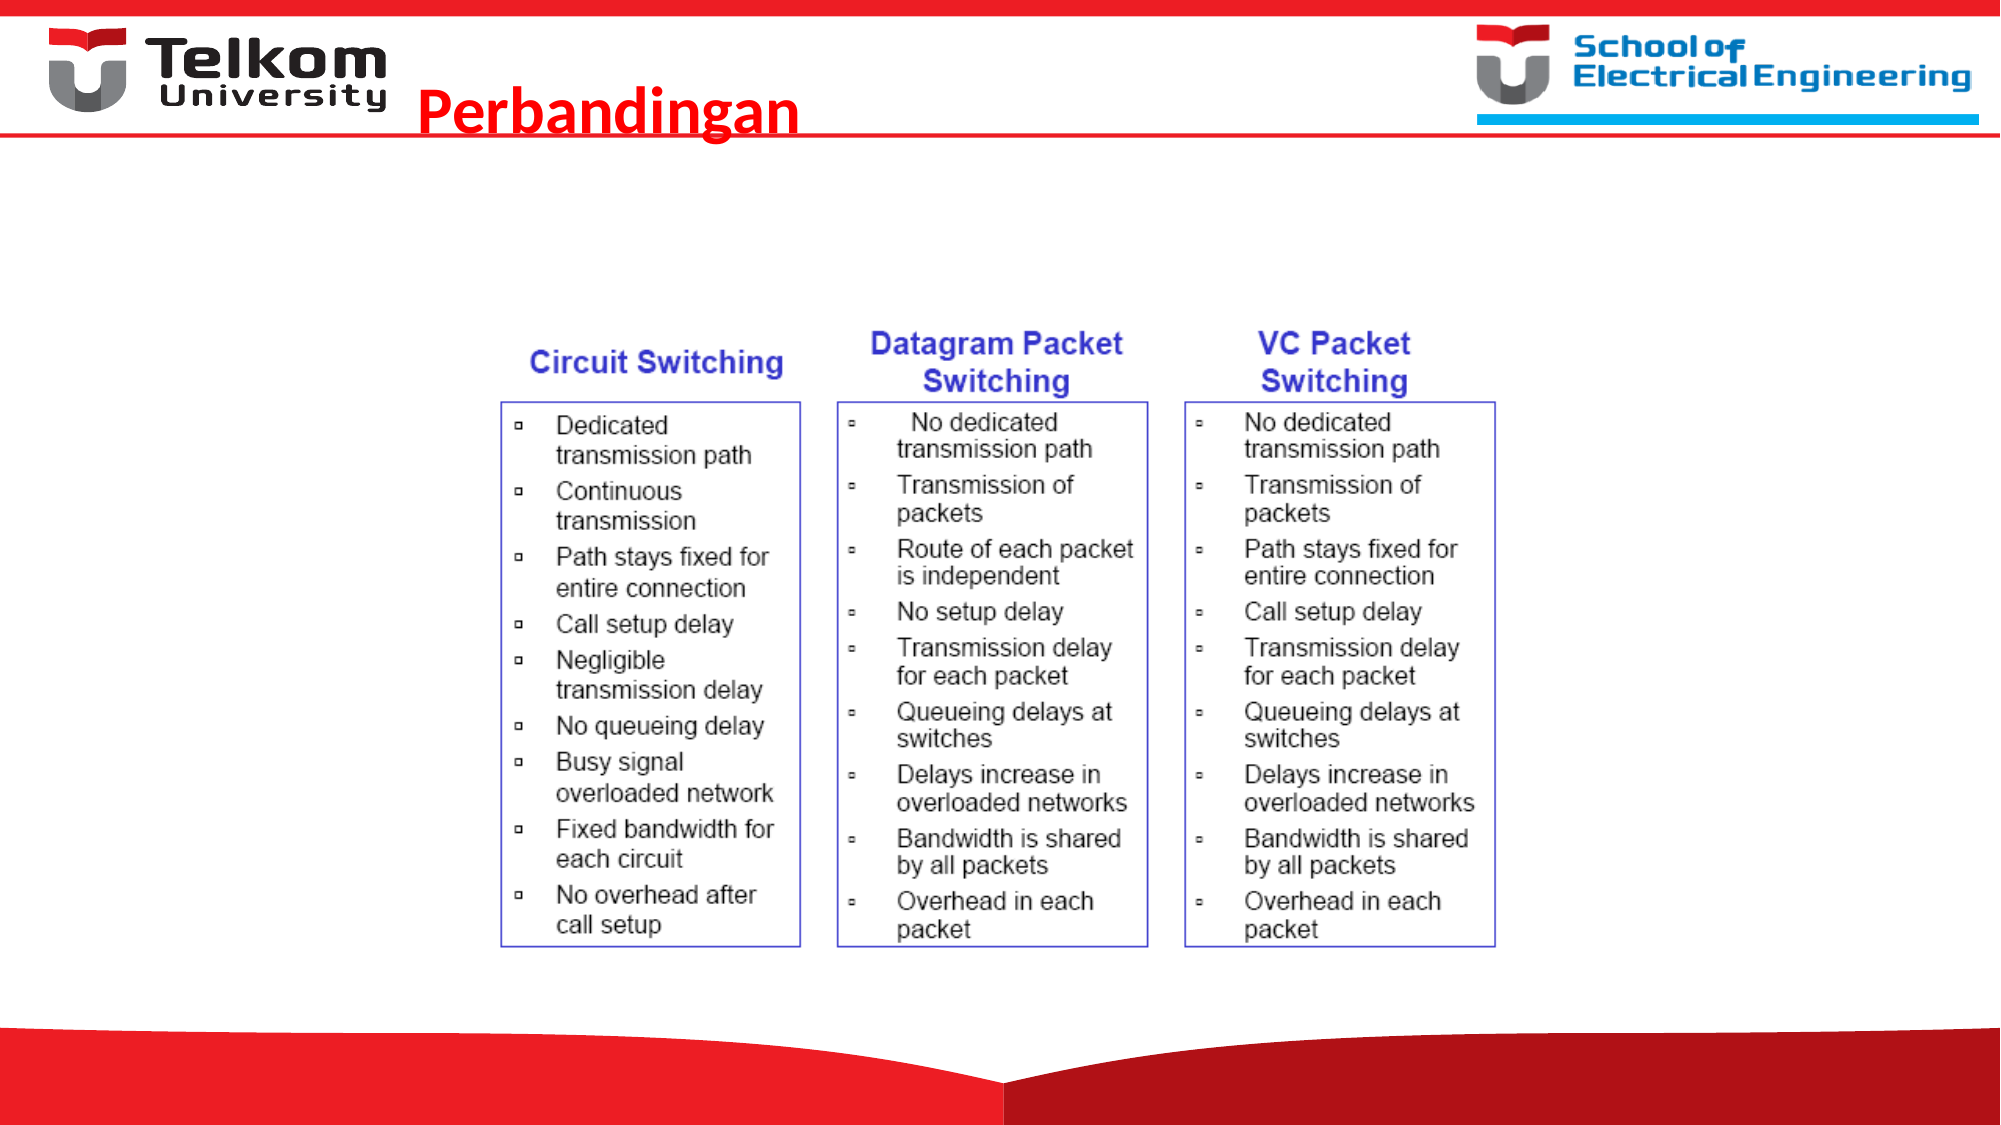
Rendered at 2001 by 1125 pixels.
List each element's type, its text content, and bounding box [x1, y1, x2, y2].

picture [1578, 24, 1979, 114]
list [471, 314, 1529, 954]
title Perbandingan [402, 15, 1578, 209]
